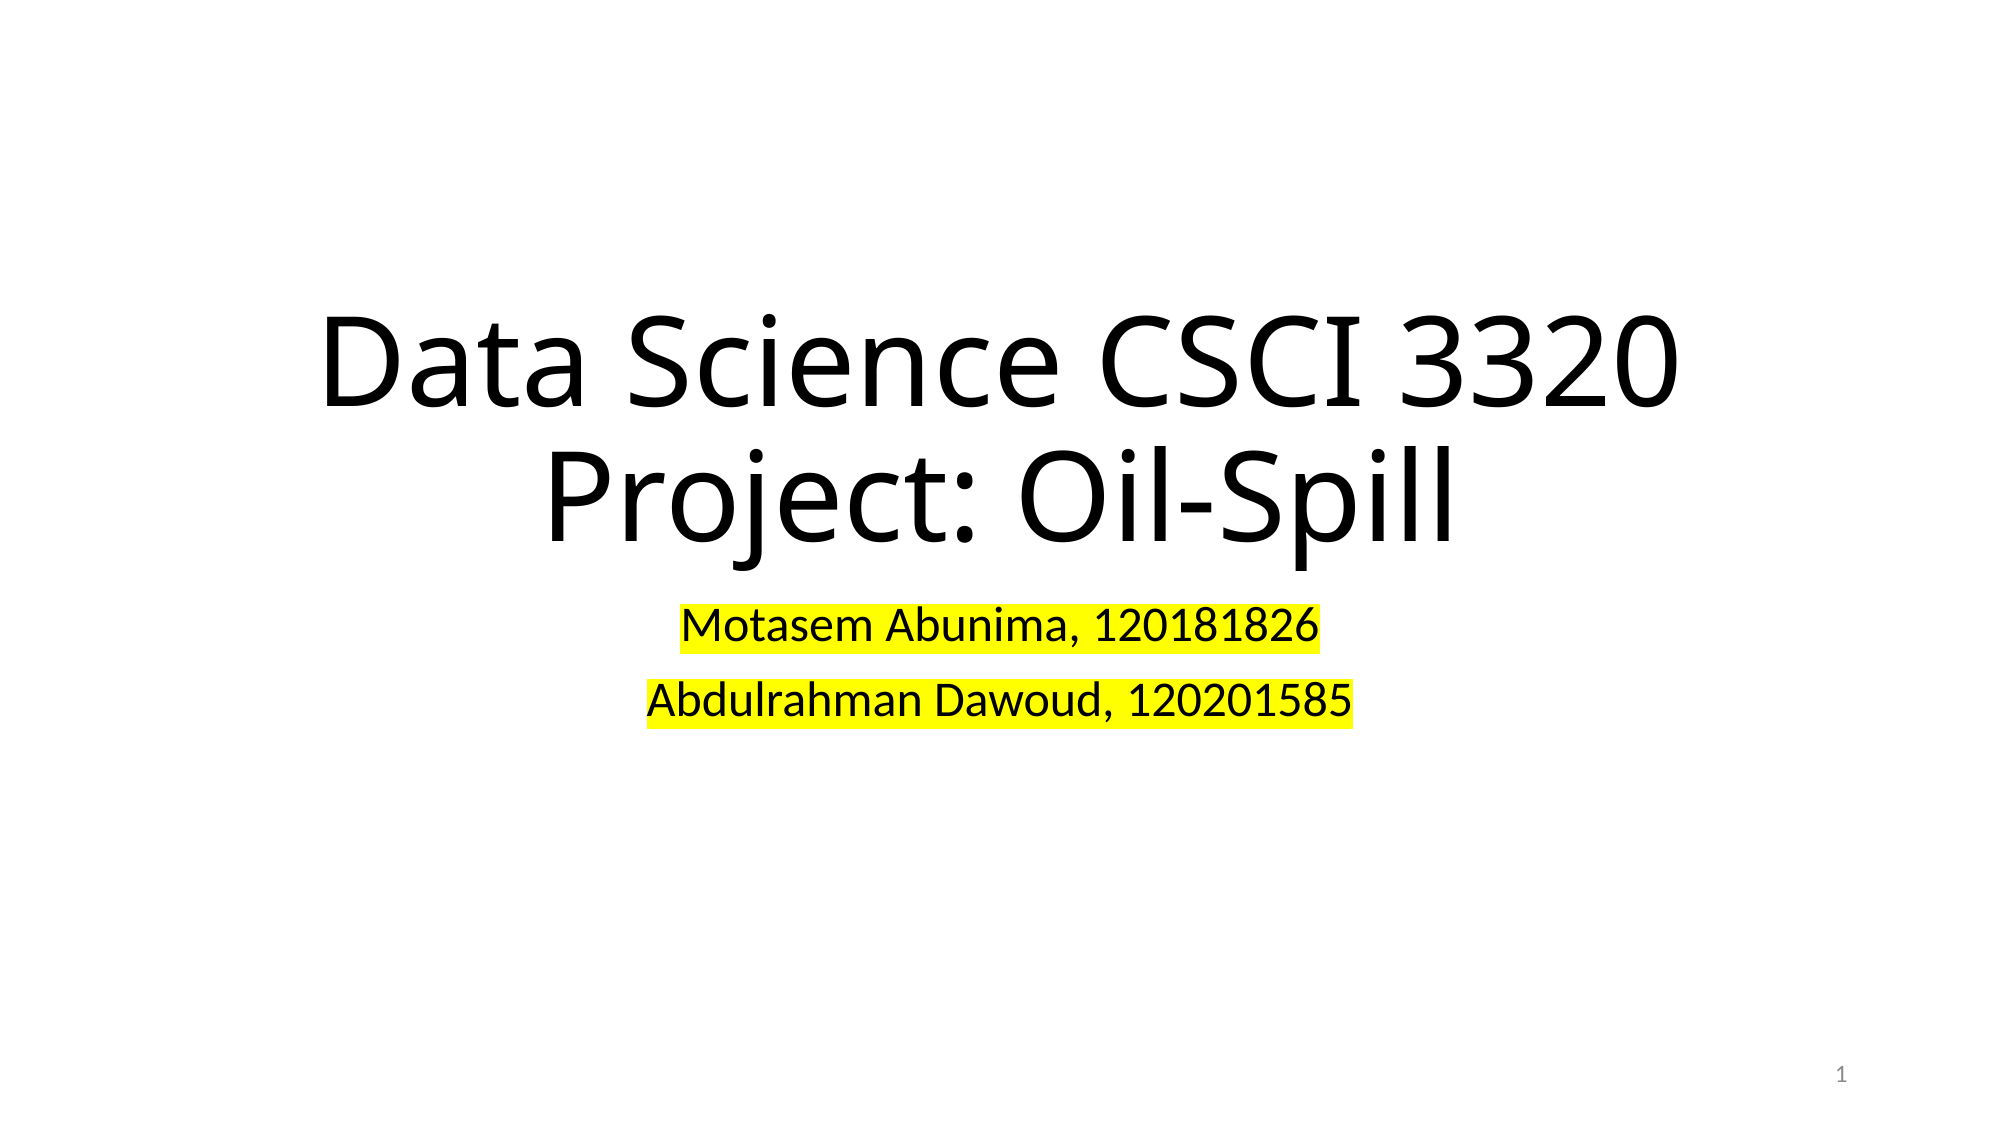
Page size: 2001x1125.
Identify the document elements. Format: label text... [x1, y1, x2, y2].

slide_number 1 [1412, 1042, 1863, 1103]
subtitle Motasem Abunima, 120181826 Abdulrahman Dawoud, 120201585 [249, 590, 1750, 863]
title Data Science CSCI 3320 Project: Oil-Spill [249, 184, 1750, 576]
